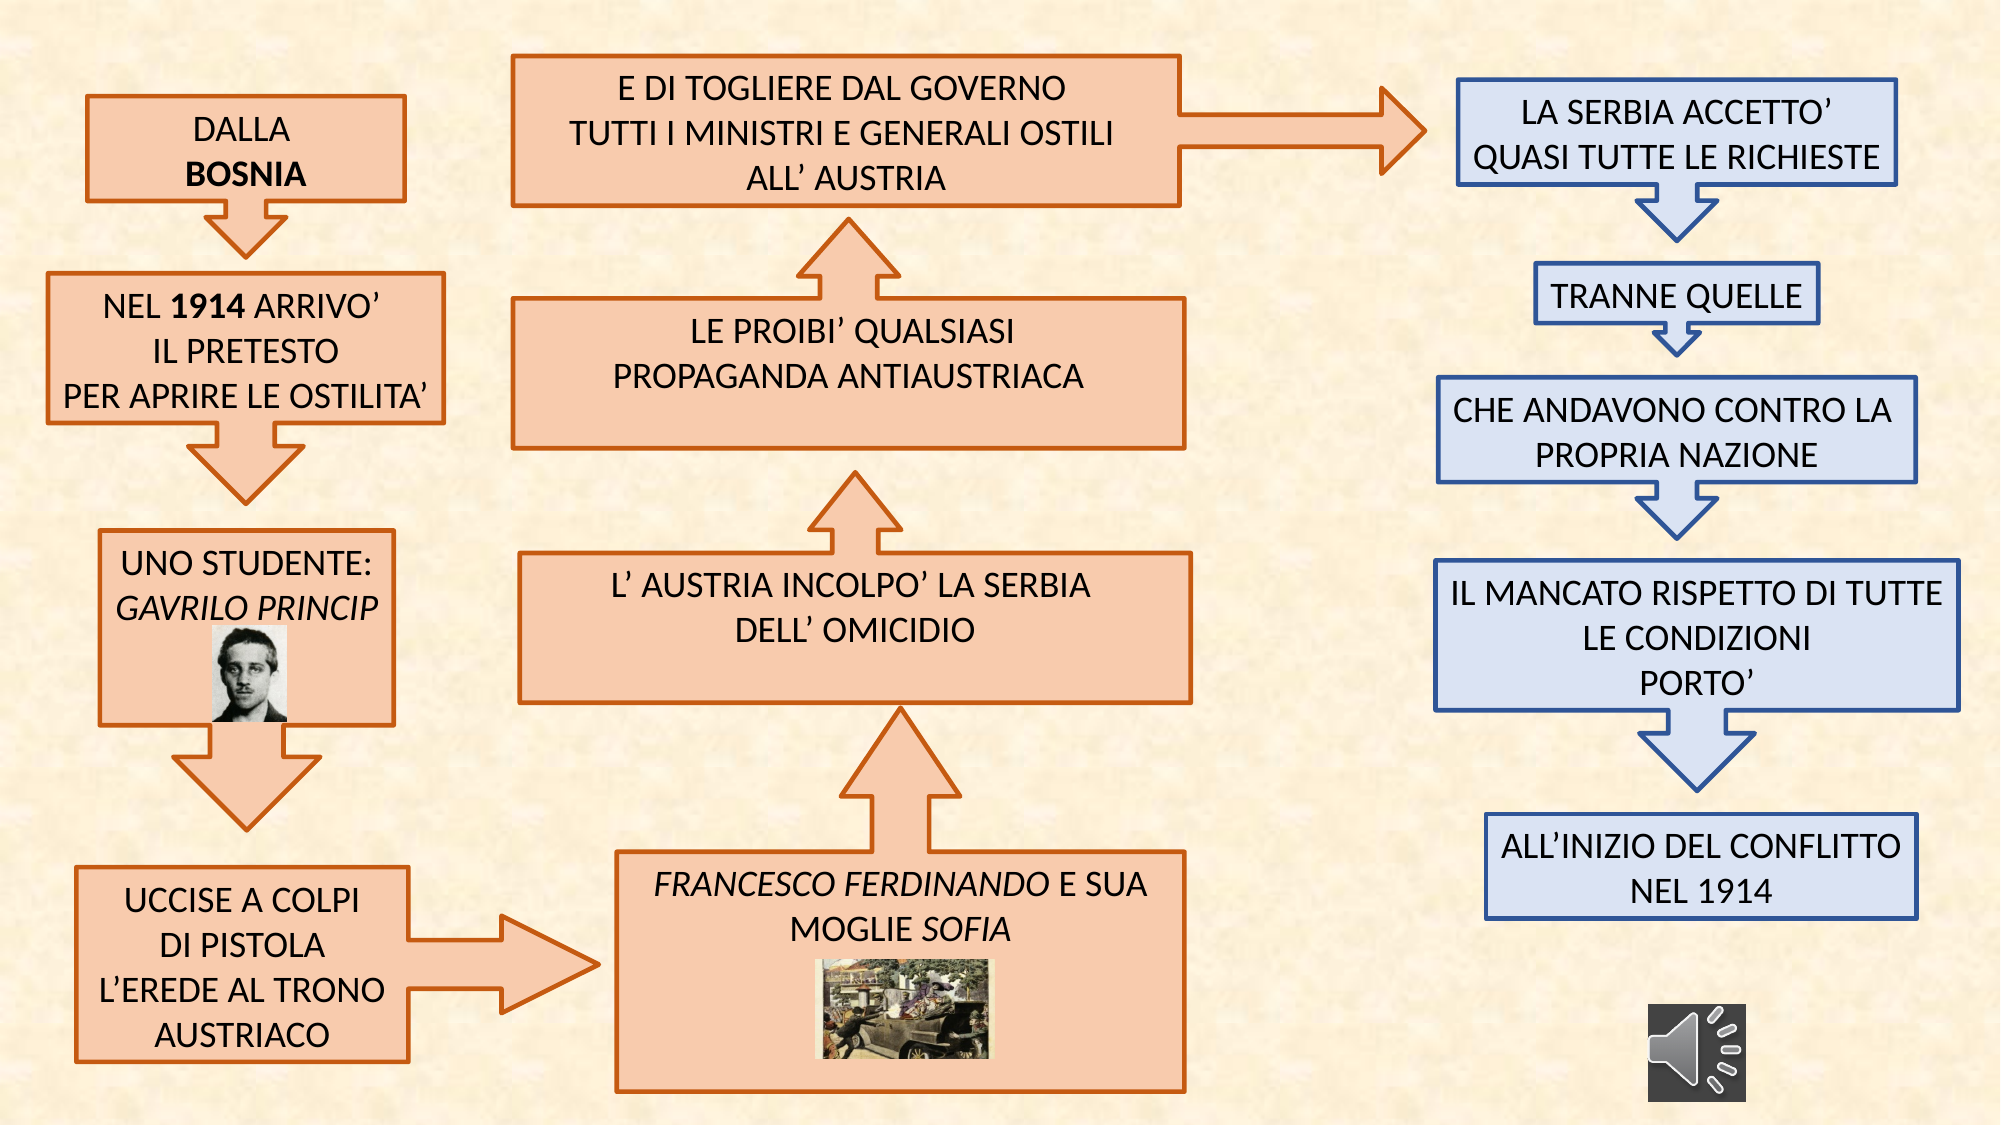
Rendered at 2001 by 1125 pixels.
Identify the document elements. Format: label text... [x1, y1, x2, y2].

text_box ALL’INIZIO DEL CONFLITTO NEL 1914 [1486, 814, 1917, 919]
text_box IL MANCATO RISPETTO DI TUTTE LE CONDIZIONI PORTO’ [1435, 560, 1959, 791]
picture [0, 0, 2001, 1125]
text_box UNO STUDENTE: GAVRILO PRINCIP [99, 530, 394, 831]
text_box NEL 1914 ARRIVO’ IL PRETESTO PER APRIRE LE OSTILITA’ [48, 273, 444, 504]
text_box UCCISE A COLPI DI PISTOLA L’EREDE AL TRONO AUSTRIACO [76, 867, 599, 1062]
text_box CHE ANDAVONO CONTRO LA PROPRIA NAZIONE [1438, 377, 1916, 539]
text_box L’ AUSTRIA INCOLPO’ LA SERBIA DELL’ OMICIDIO [519, 472, 1191, 703]
text_box TRANNE QUELLE [1535, 263, 1819, 356]
text_box E DI TOGLIERE DAL GOVERNO TUTTI I MINISTRI E GENERALI OSTILI ALL’ AUSTRIA [513, 55, 1426, 206]
text_box DALLA BOSNIA [87, 96, 405, 258]
text_box LE PROIBI’ QUALSIASI PROPAGANDA ANTIAUSTRIACA [513, 218, 1185, 449]
text_box FRANCESCO FERDINANDO E SUA MOGLIE SOFIA [616, 707, 1185, 1092]
text_box LA SERBIA ACCETTO’ QUASI TUTTE LE RICHIESTE [1458, 79, 1896, 241]
